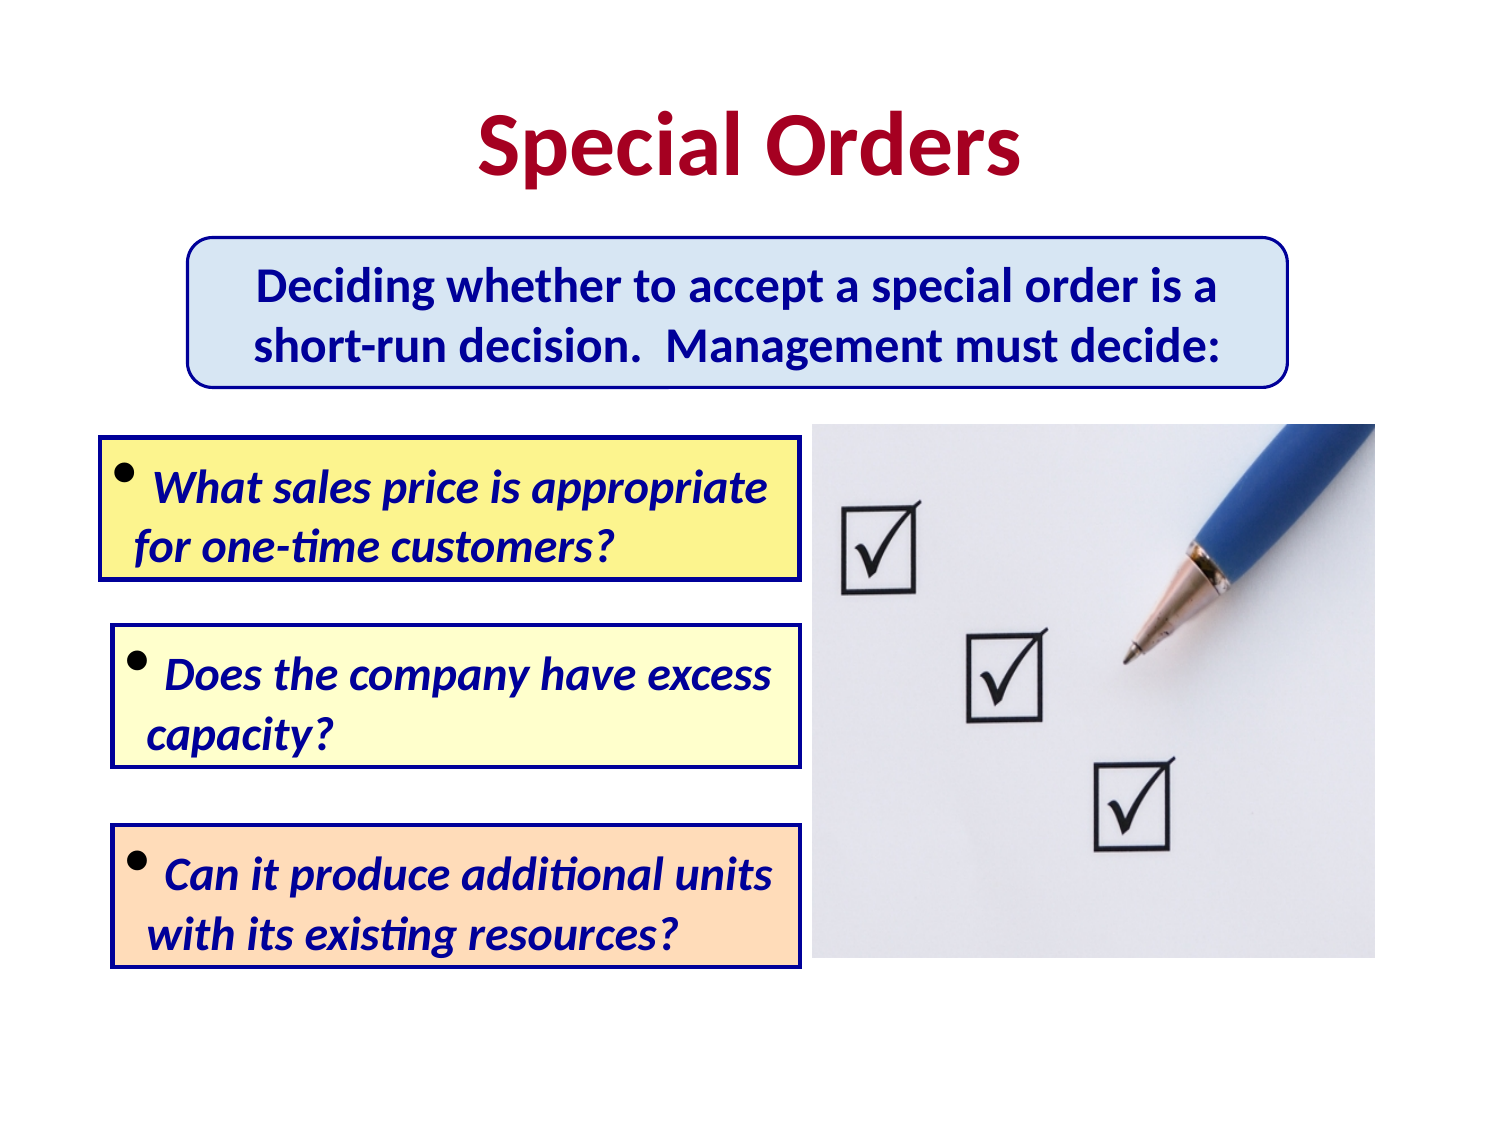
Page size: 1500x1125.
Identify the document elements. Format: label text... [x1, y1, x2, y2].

text_box Does the company have excess capacity? [112, 624, 800, 768]
text_box Deciding whether to accept a special order is a short-run decision. Management must decide: [185, 235, 1290, 390]
text_box What sales price is appropriate for one-time customers? [99, 437, 800, 580]
title Special Orders [75, 45, 1425, 233]
text_box Can it produce additional units with its existing resources? [112, 824, 800, 968]
picture [812, 424, 1376, 958]
